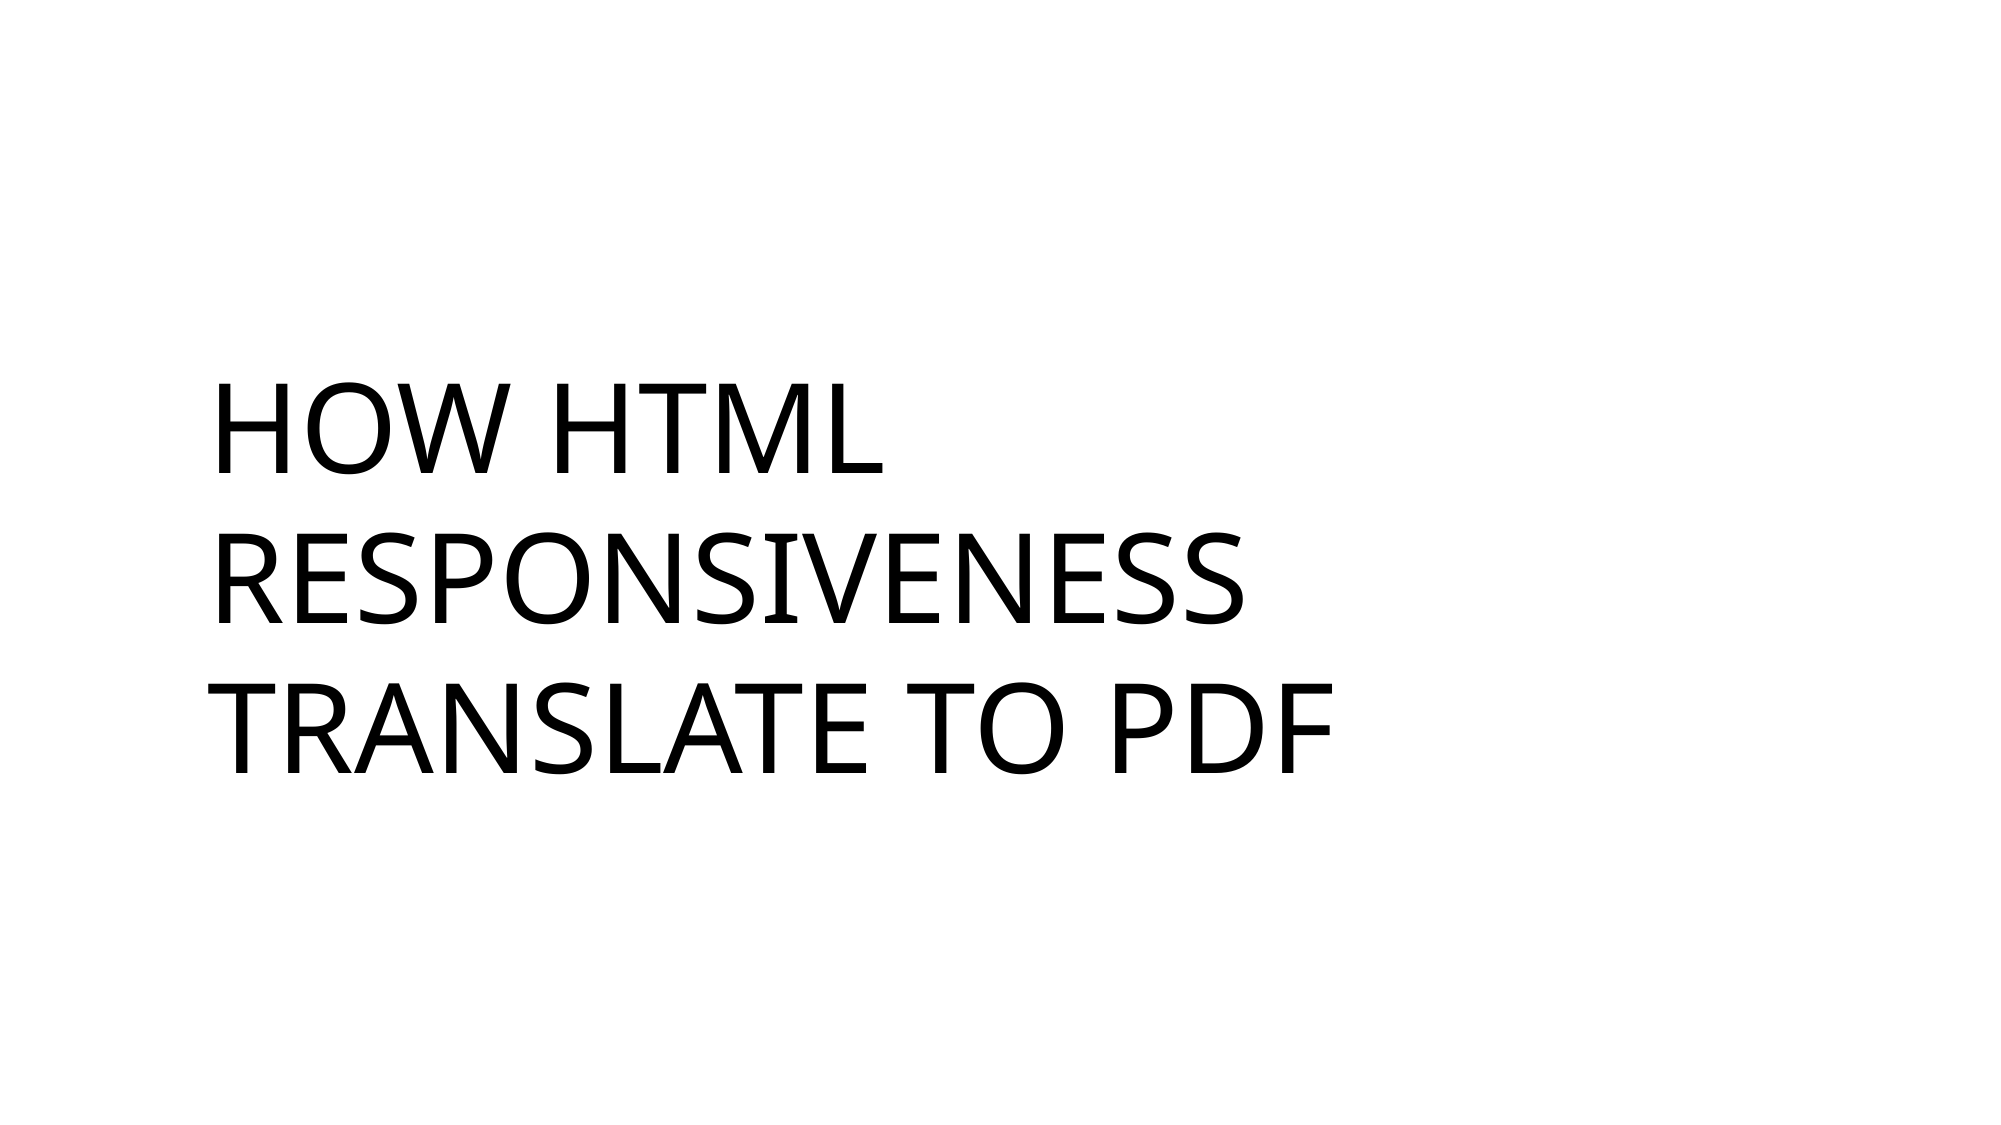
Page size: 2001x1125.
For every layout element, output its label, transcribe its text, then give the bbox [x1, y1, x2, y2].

text_box HOW HTML RESPONSIVENESS TRANSLATE TO PDF [192, 341, 1872, 806]
